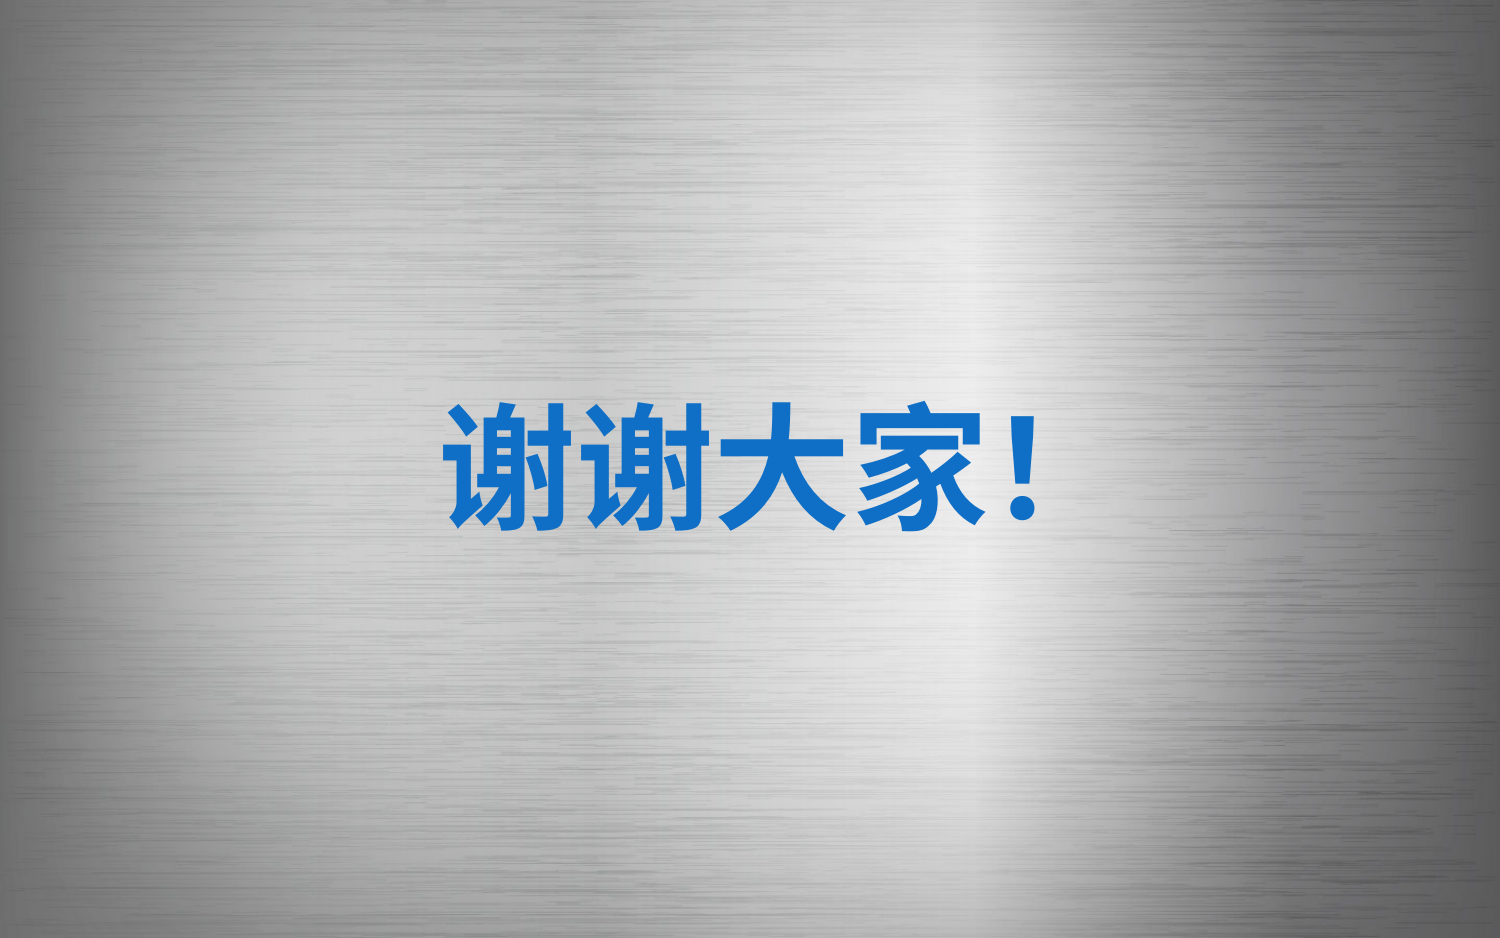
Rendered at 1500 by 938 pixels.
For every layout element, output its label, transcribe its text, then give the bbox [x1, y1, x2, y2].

picture [0, 0, 1500, 938]
text_box 谢谢大家！ [423, 374, 1142, 555]
